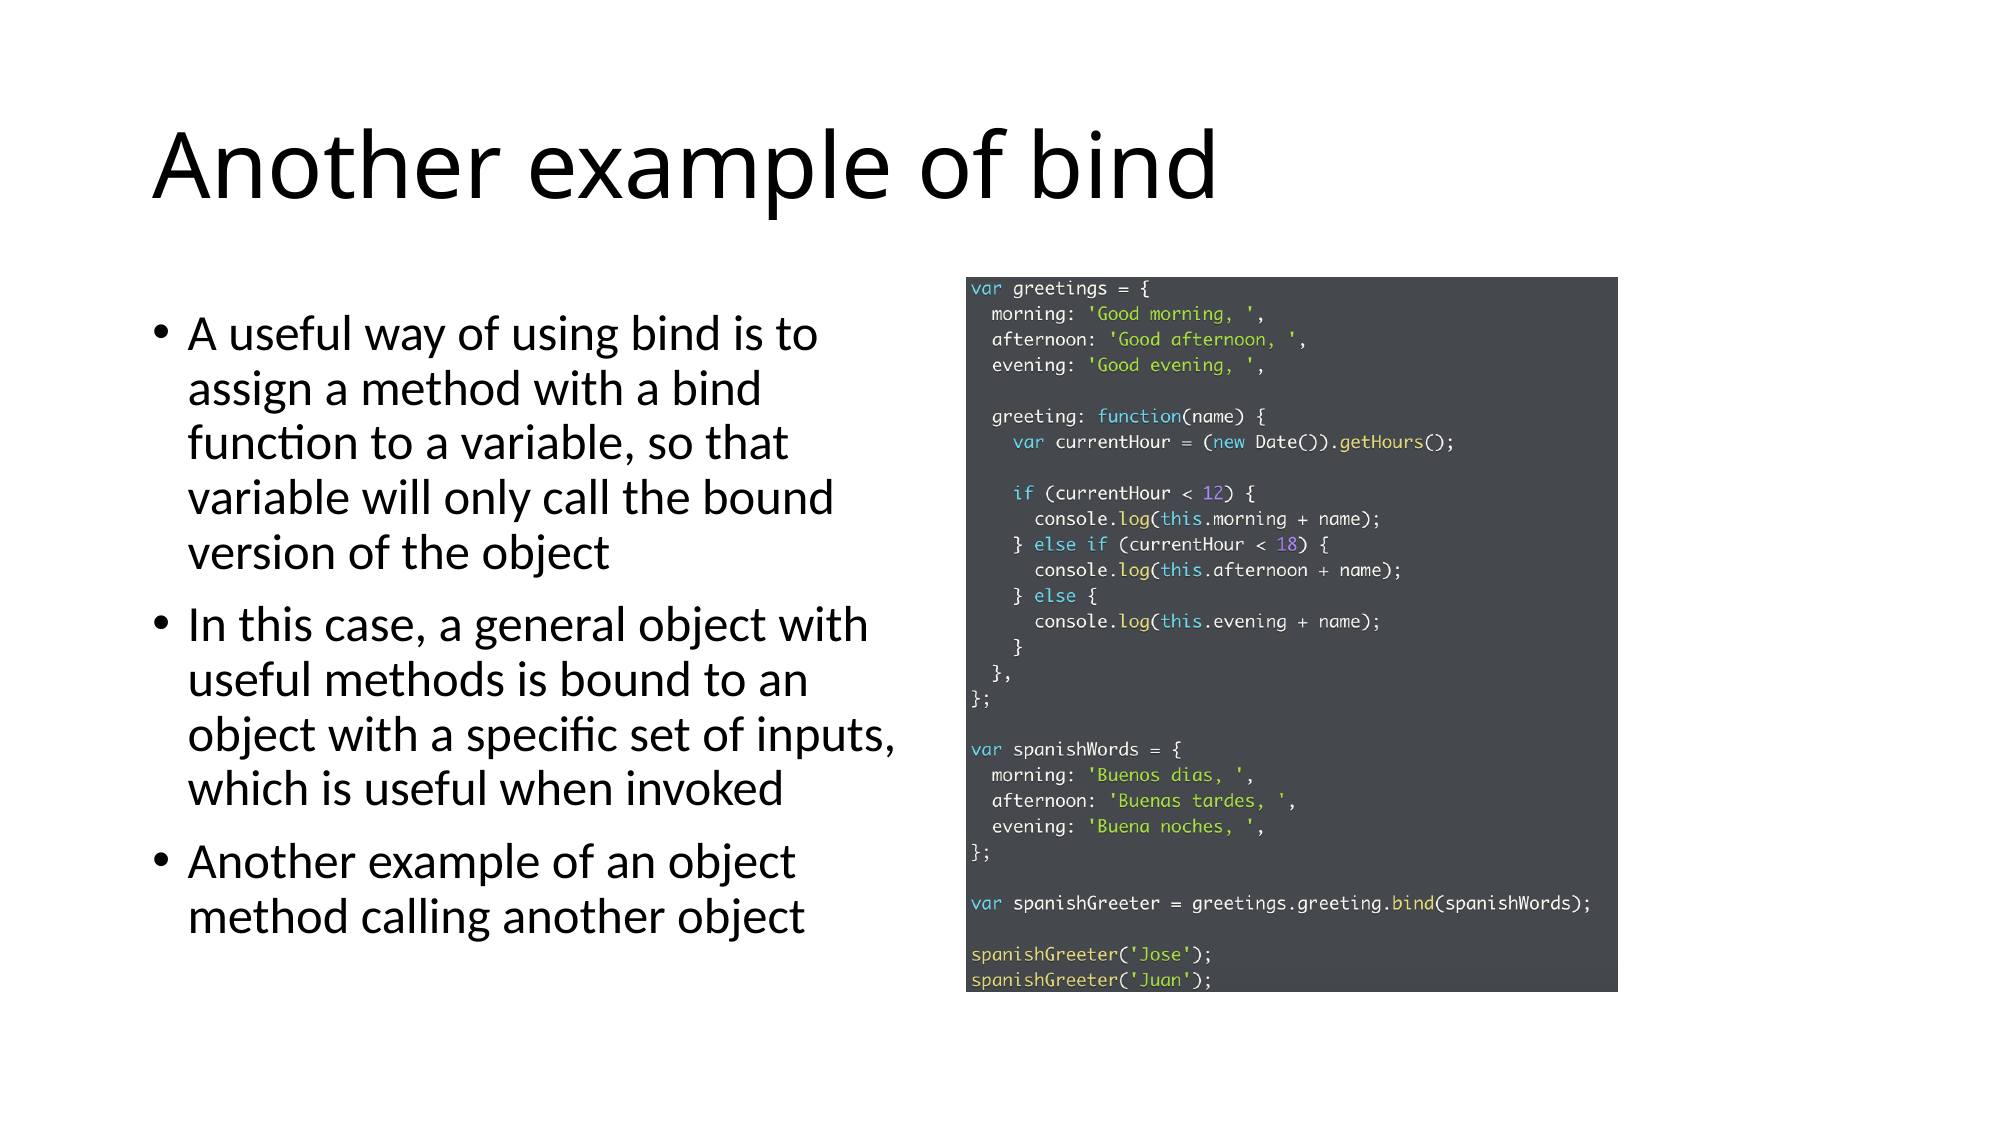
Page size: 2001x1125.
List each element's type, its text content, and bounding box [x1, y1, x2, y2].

text_box A useful way of using bind is to assign a method with a bind function to a variable, so that variable will only call the bound version of the object In this case, a general object with useful methods is bound to an object with a specific set of inputs, which is useful when invoked Another example of an object method calling another object [137, 299, 917, 1014]
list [965, 277, 1618, 992]
title Another example of bind [137, 59, 1863, 278]
